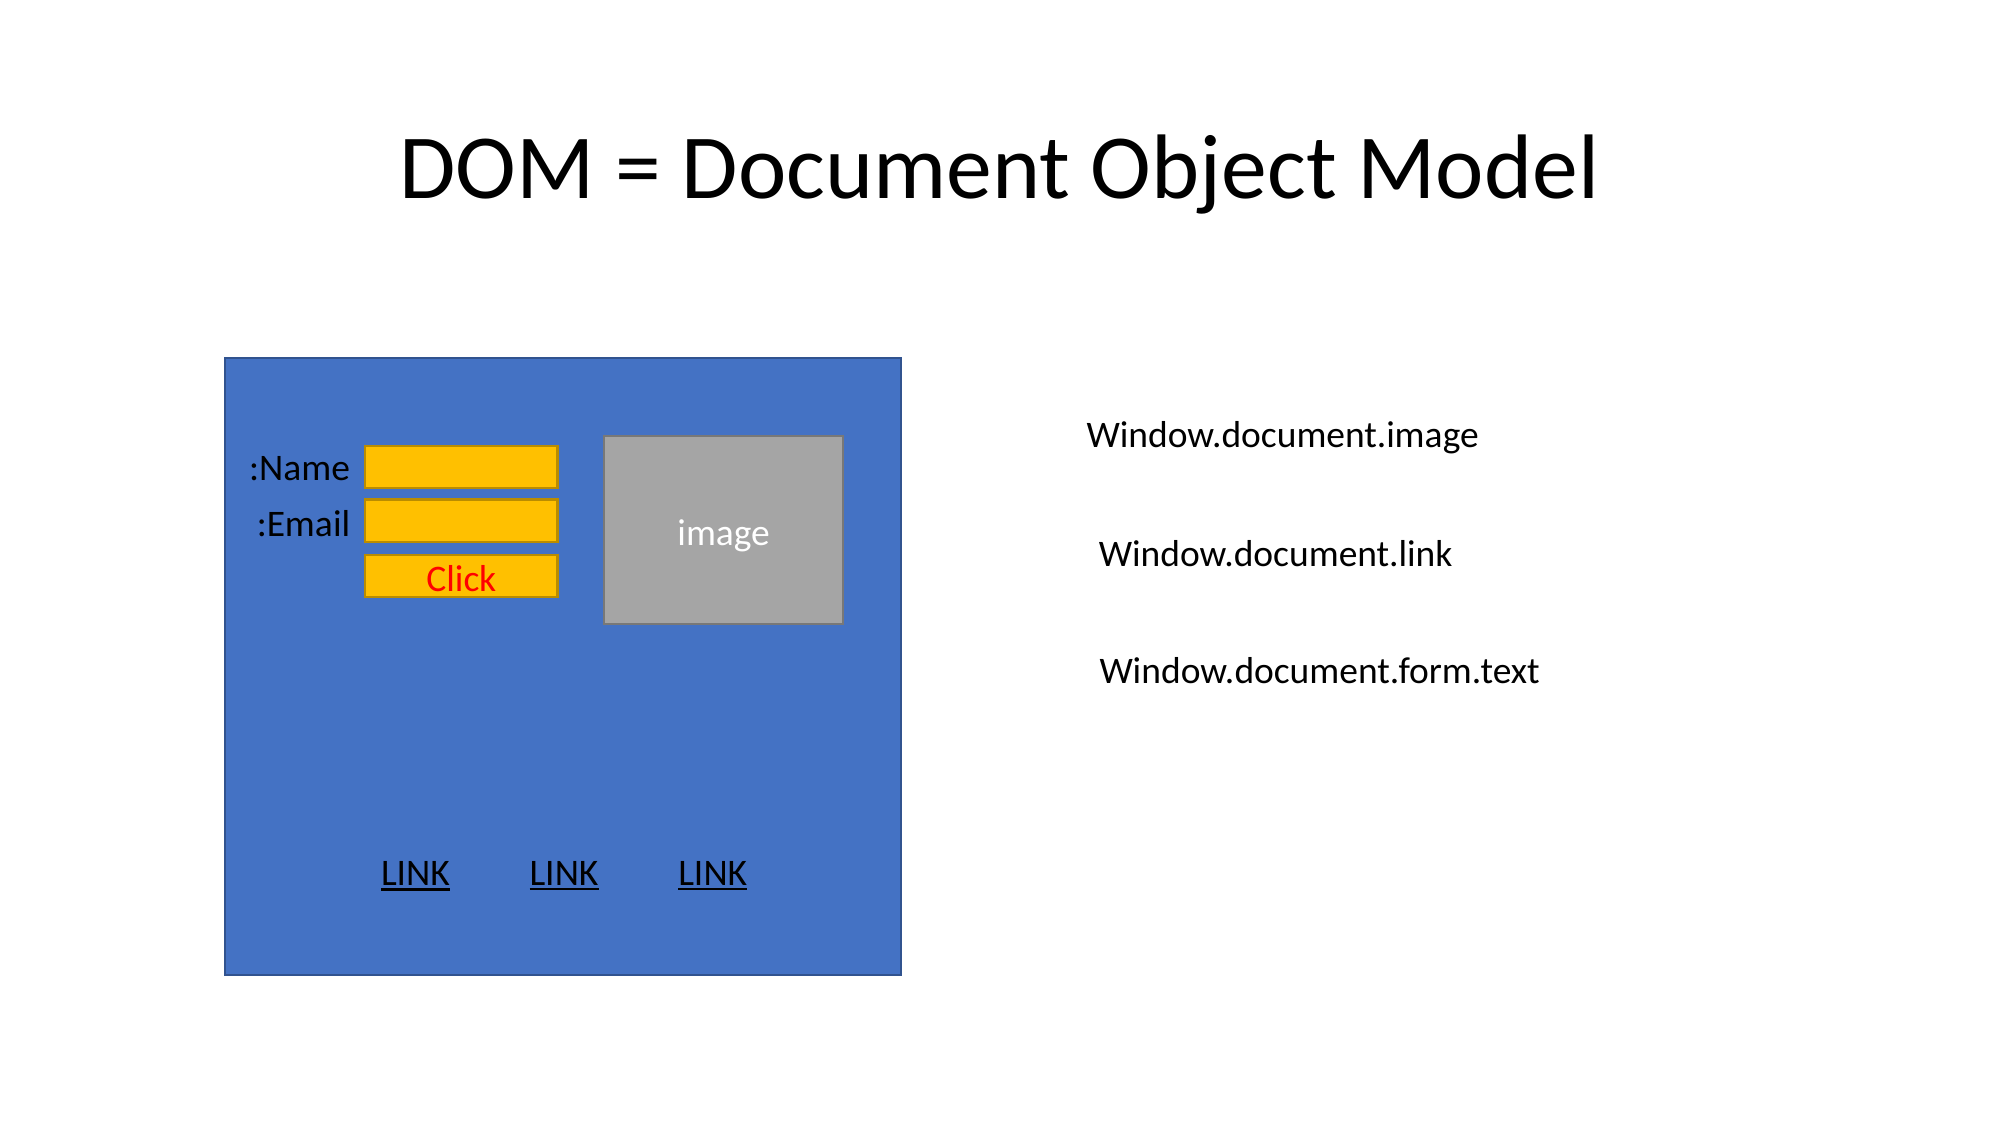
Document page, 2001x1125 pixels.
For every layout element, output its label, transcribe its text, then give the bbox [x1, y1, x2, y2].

text_box Window.document.image [1067, 402, 1495, 463]
text_box Window.document.form.text [1079, 638, 1555, 699]
text_box image [604, 435, 844, 624]
text_box [224, 357, 902, 975]
text_box Email: [240, 491, 366, 552]
text_box LINK [365, 840, 466, 901]
text_box LINK [662, 840, 763, 901]
text_box Name: [232, 435, 366, 496]
text_box LINK [513, 840, 614, 901]
title DOM = Document Object Model [137, 59, 1863, 278]
text_box [366, 445, 558, 489]
text_box [366, 499, 558, 542]
text_box Window.document.link [1079, 521, 1468, 582]
text_box Click [365, 554, 558, 598]
